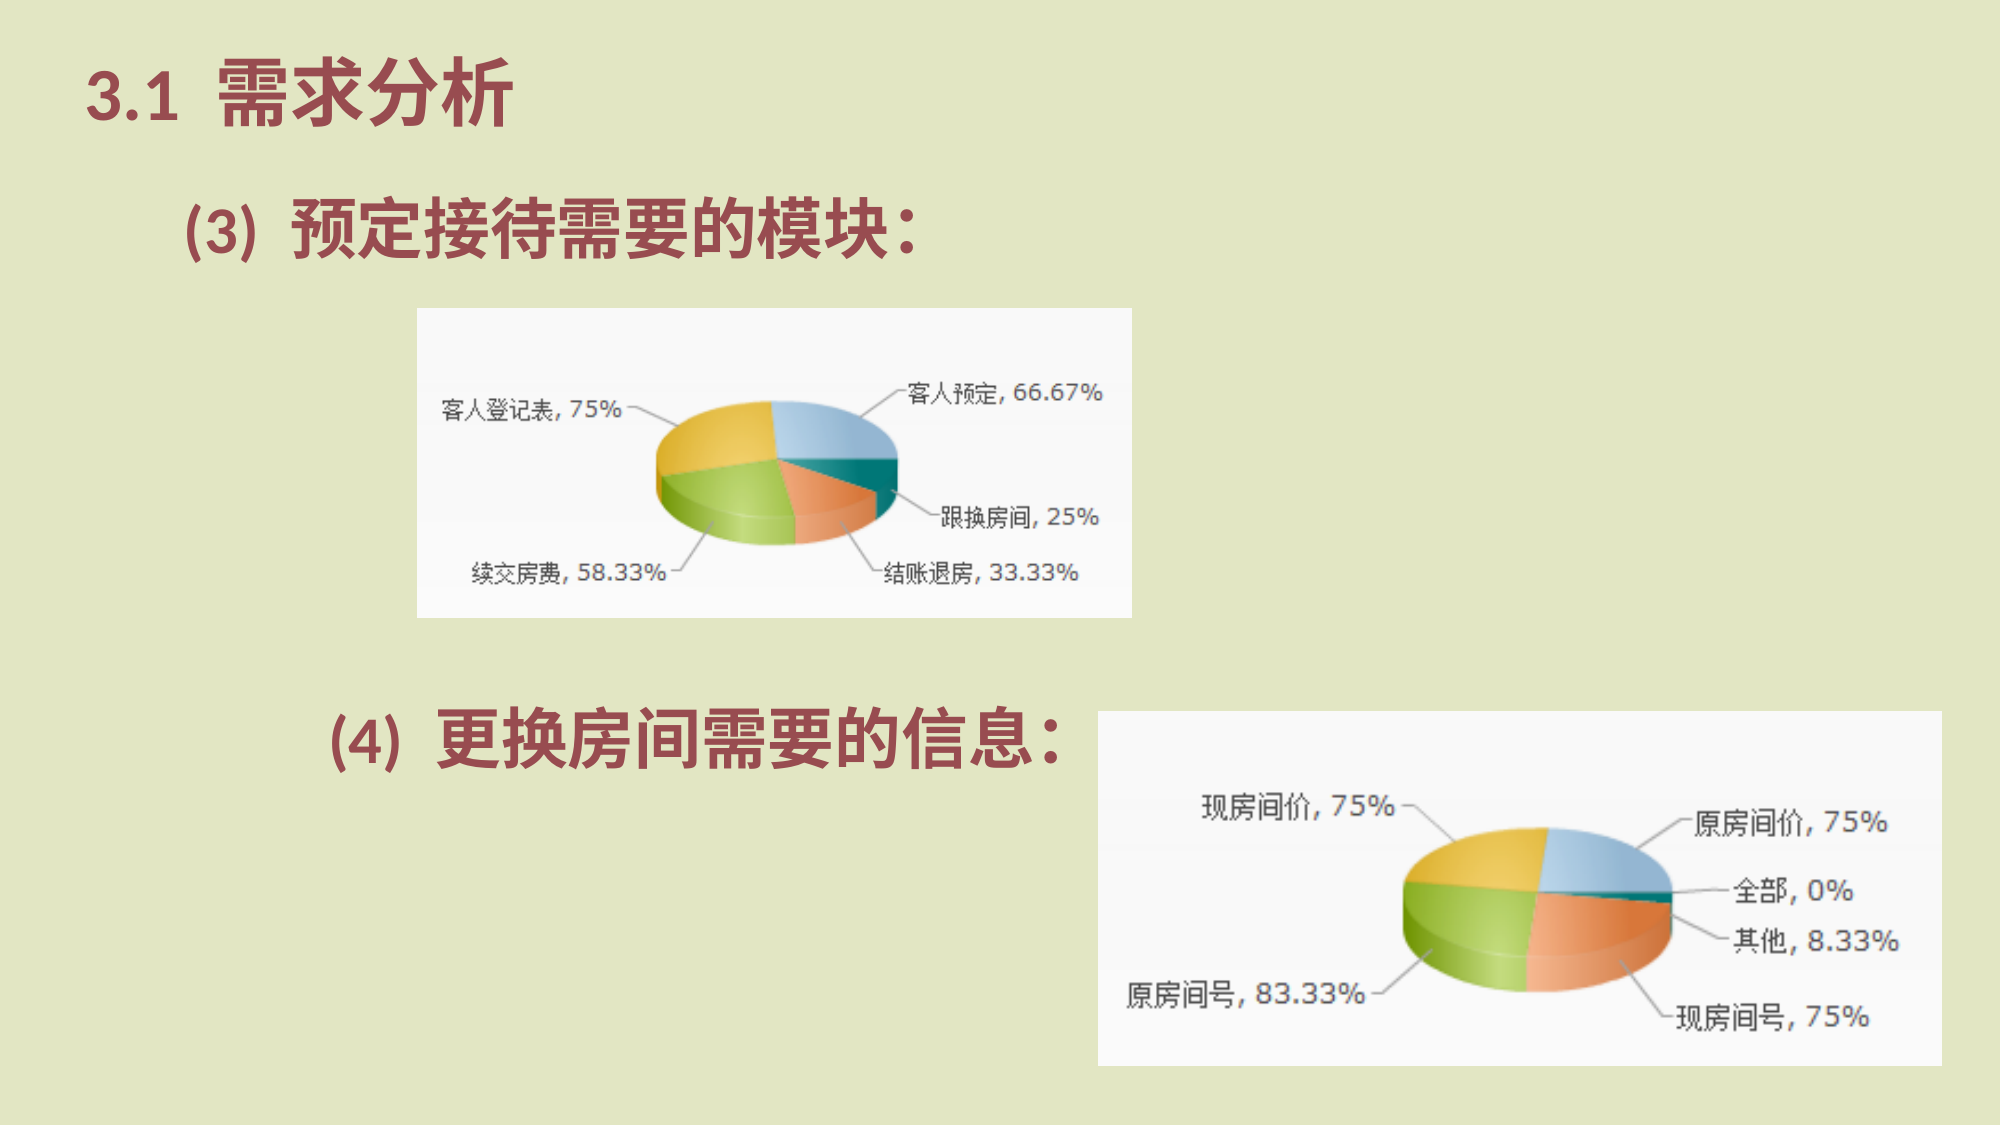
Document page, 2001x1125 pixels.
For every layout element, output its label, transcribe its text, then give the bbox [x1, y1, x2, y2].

text_box 3.1 需求分析 [37, 37, 563, 143]
text_box (4) 更换房间需要的信息： [313, 690, 1132, 785]
text_box (3) 预定接待需要的模块： [154, 179, 972, 275]
picture [1098, 711, 1942, 1066]
picture [417, 308, 1132, 618]
